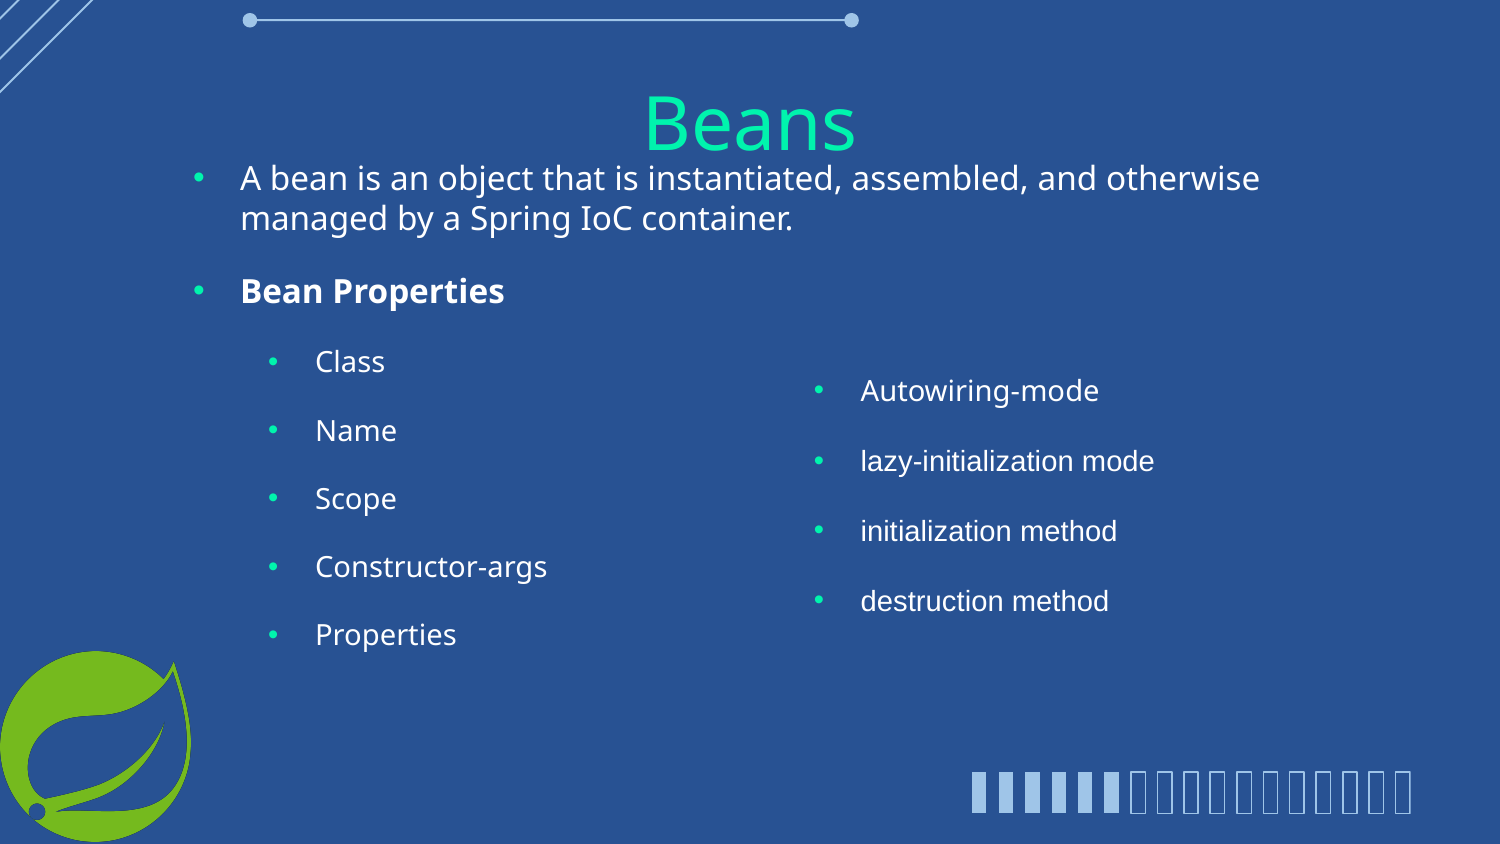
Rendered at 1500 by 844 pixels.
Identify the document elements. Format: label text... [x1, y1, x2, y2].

list A bean is an object that is instantiated, assembled, and otherwise managed by a Spring IoC container. Bean Properties Class Name Scope Constructor-args Properties [118, 157, 1382, 703]
title Beans [118, 75, 1382, 156]
picture [0, 651, 191, 843]
text_box Autowiring-mode lazy-initialization mode initialization method destruction method [724, 364, 1475, 625]
